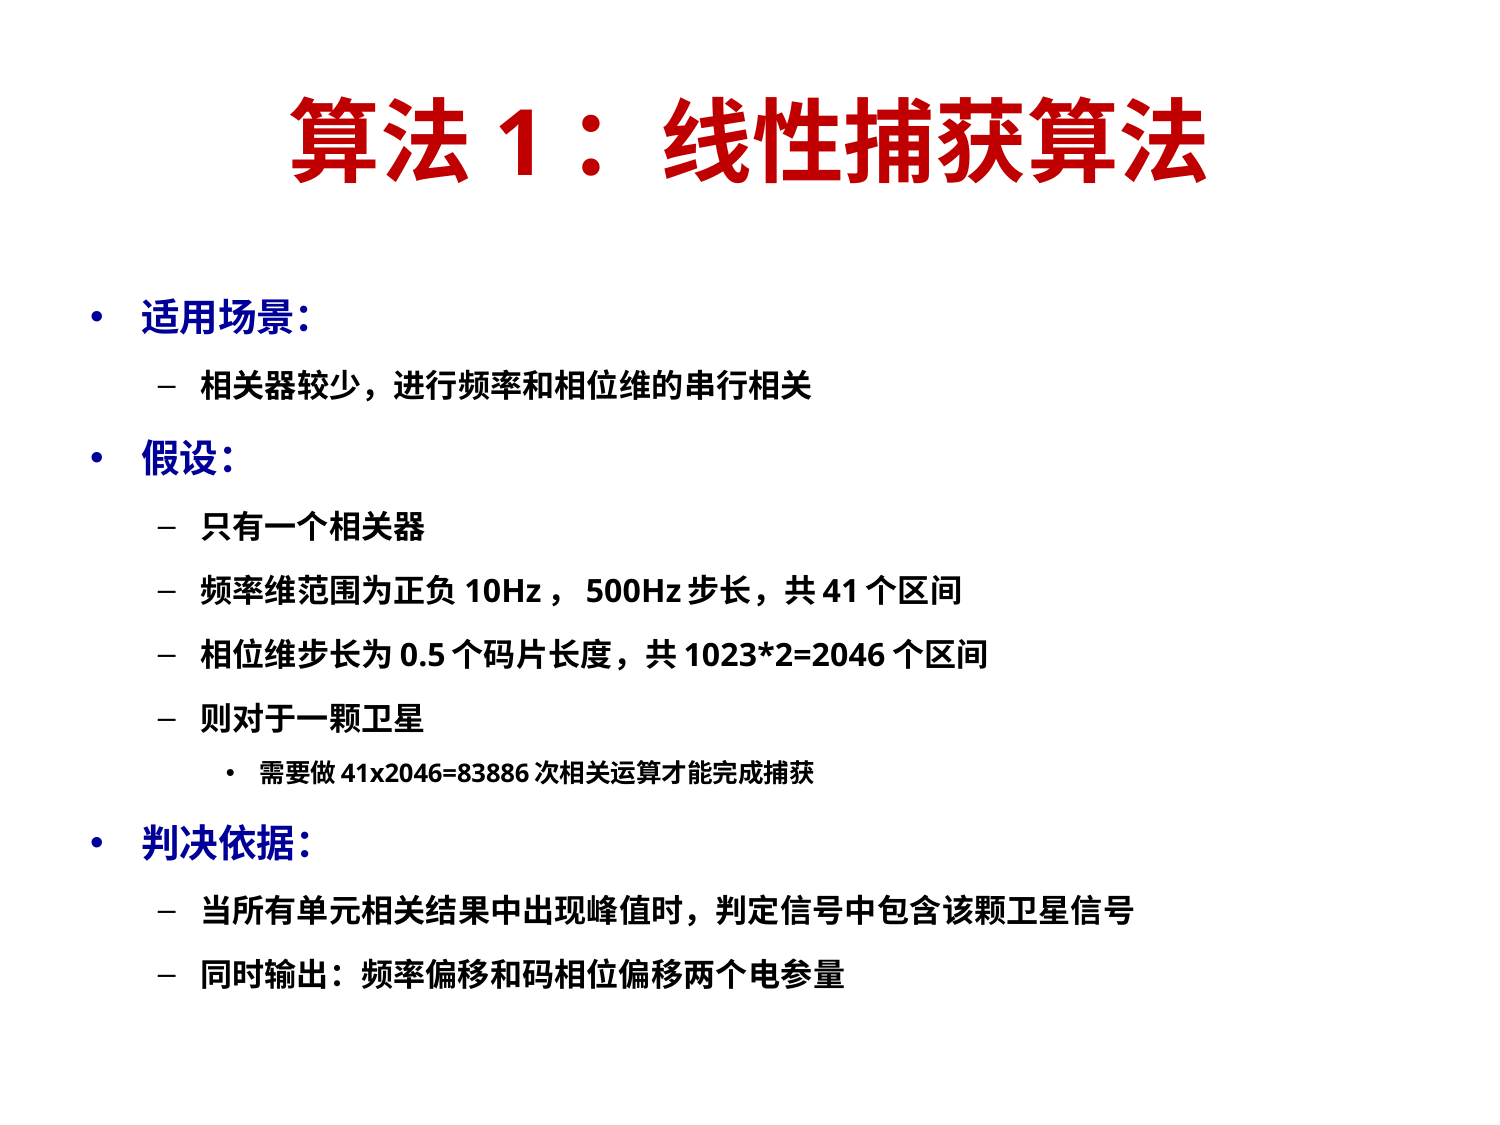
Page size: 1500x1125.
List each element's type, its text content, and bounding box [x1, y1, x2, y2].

list 适用场景： 相关器较少，进行频率和相位维的串行相关 假设： 只有一个相关器 频率维范围为正负10Hz，500Hz步长，共41个区间 相位维步长为0.5个码片长度，共1023*2=2046个区间 则对于一颗卫星 需要做41x2046=83886次相关运算才能完成捕获 判决依据： 当所有单元相关结果中出现峰值时，判定信号中包含该颗卫星信号 同时输出：频率偏移和码相位偏移两个电参量 [75, 262, 1425, 1005]
title 算法1：线性捕获算法 [75, 45, 1425, 233]
